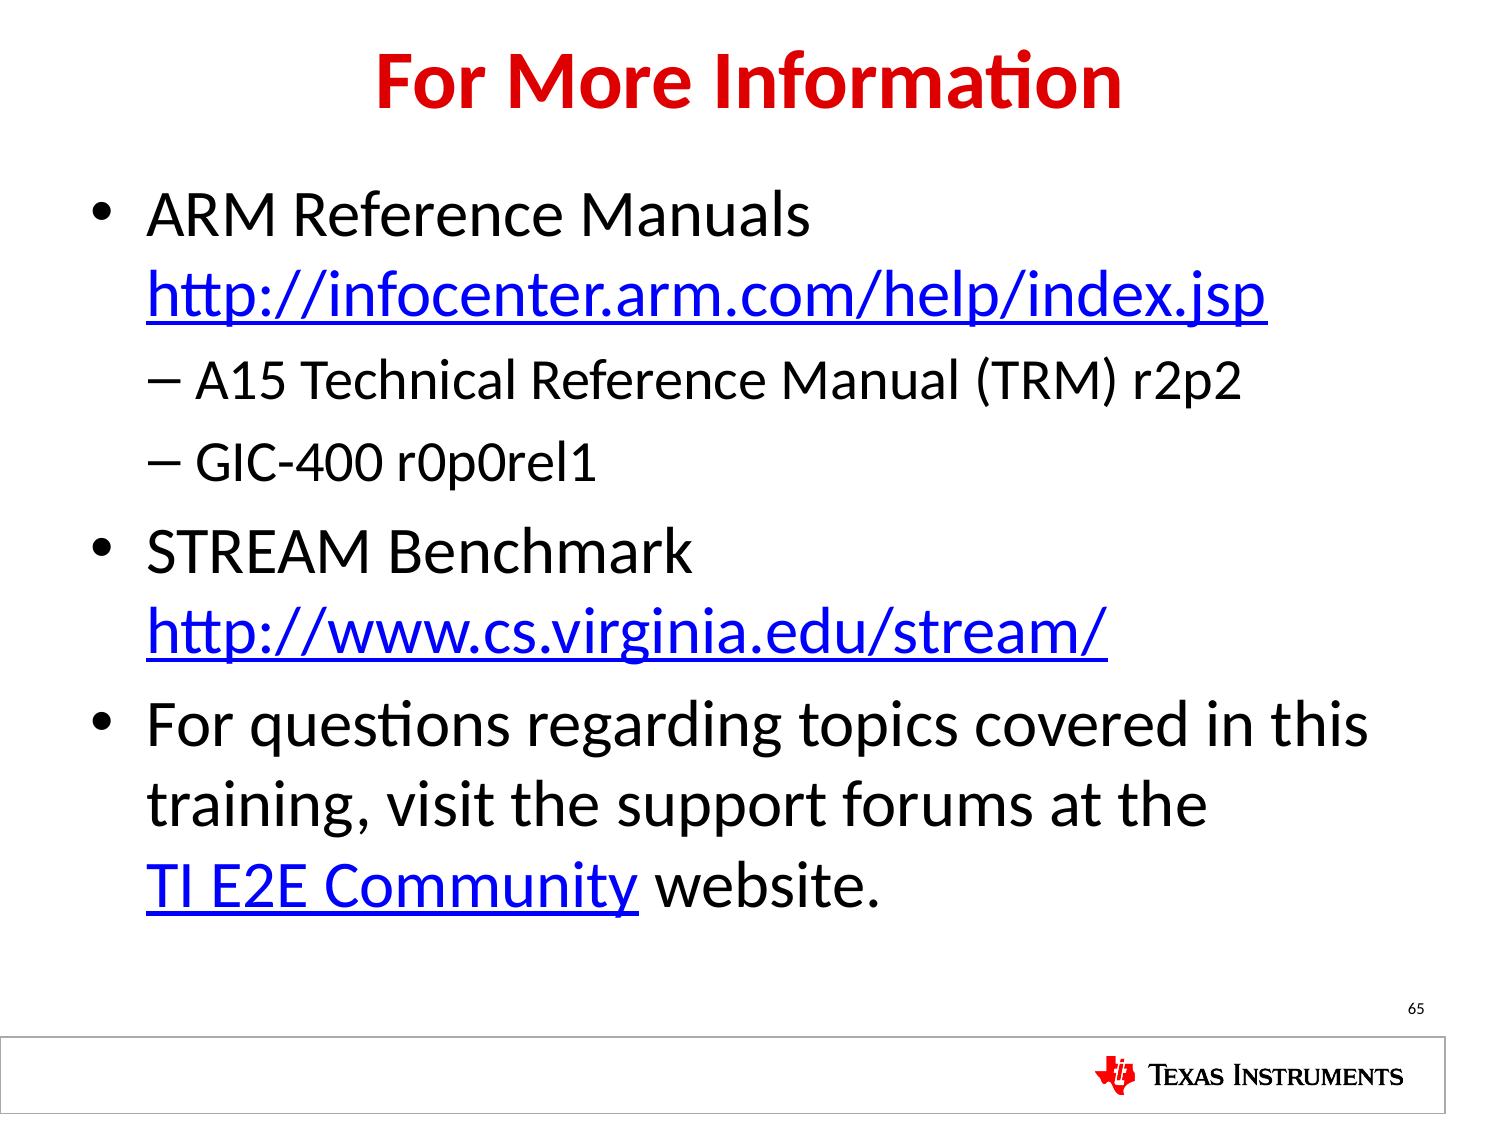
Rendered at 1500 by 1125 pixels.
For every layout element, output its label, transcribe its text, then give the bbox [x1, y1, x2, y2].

title For More Information [74, 12, 1426, 138]
picture [1095, 1056, 1403, 1095]
slide_number 65 [1089, 990, 1440, 1025]
list ARM Reference Manuals http://infocenter.arm.com/help/index.jsp A15 Technical Reference Manual (TRM) r2p2 GIC-400 r0p0rel1 STREAM Benchmark http://www.cs.virginia.edu/stream/ For questions regarding topics covered in this training, visit the support forums at the TI E2E Community website. [74, 162, 1426, 1038]
